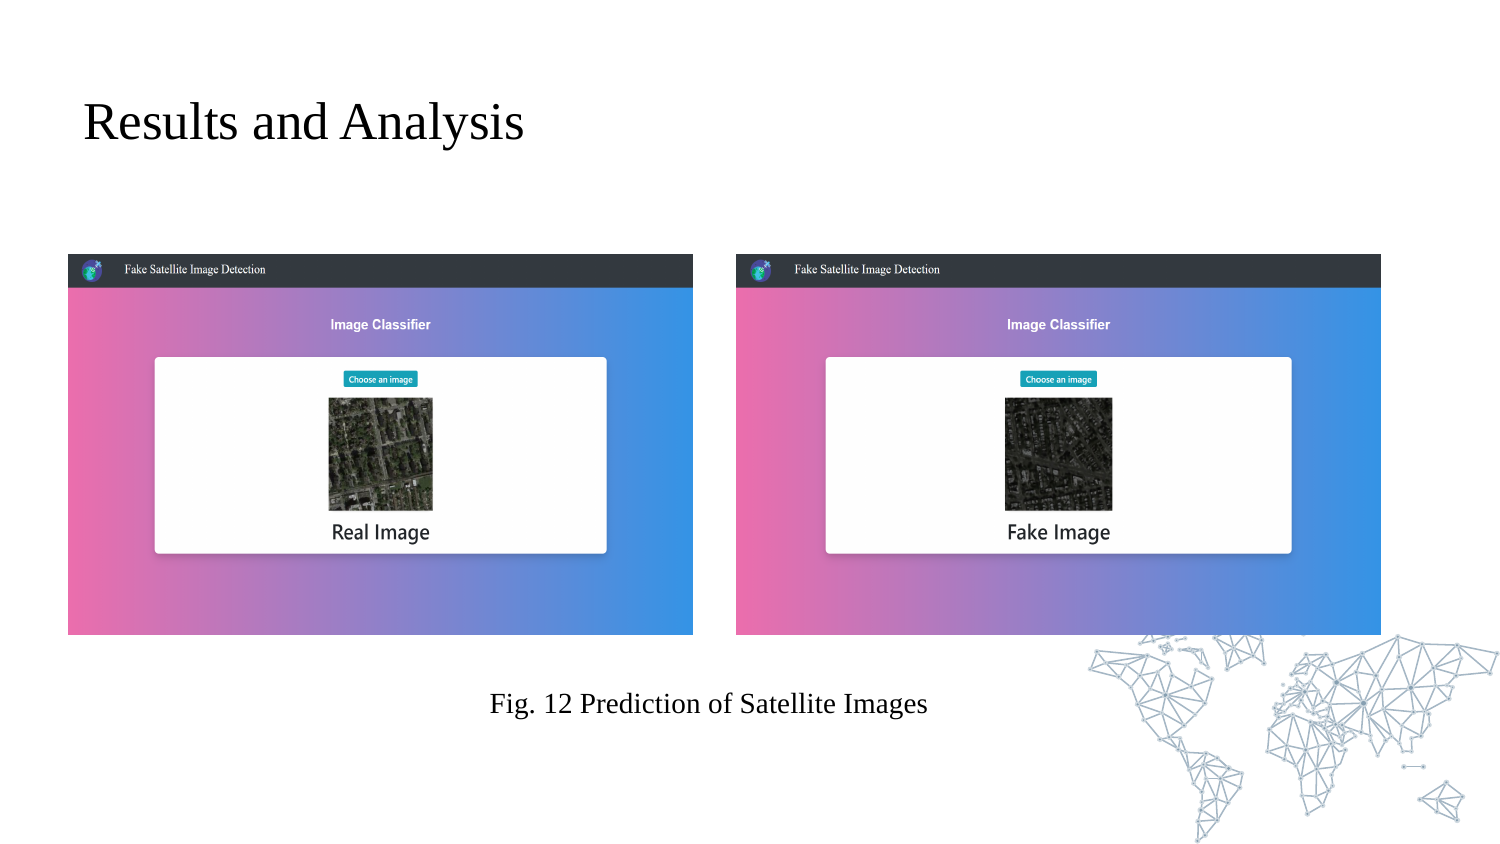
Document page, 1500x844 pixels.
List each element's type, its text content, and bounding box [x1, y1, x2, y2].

text_box Fig. 12 Prediction of Satellite Images [474, 669, 983, 735]
picture [736, 253, 1381, 635]
title Results and Analysis [68, 71, 1449, 166]
picture [68, 253, 693, 635]
